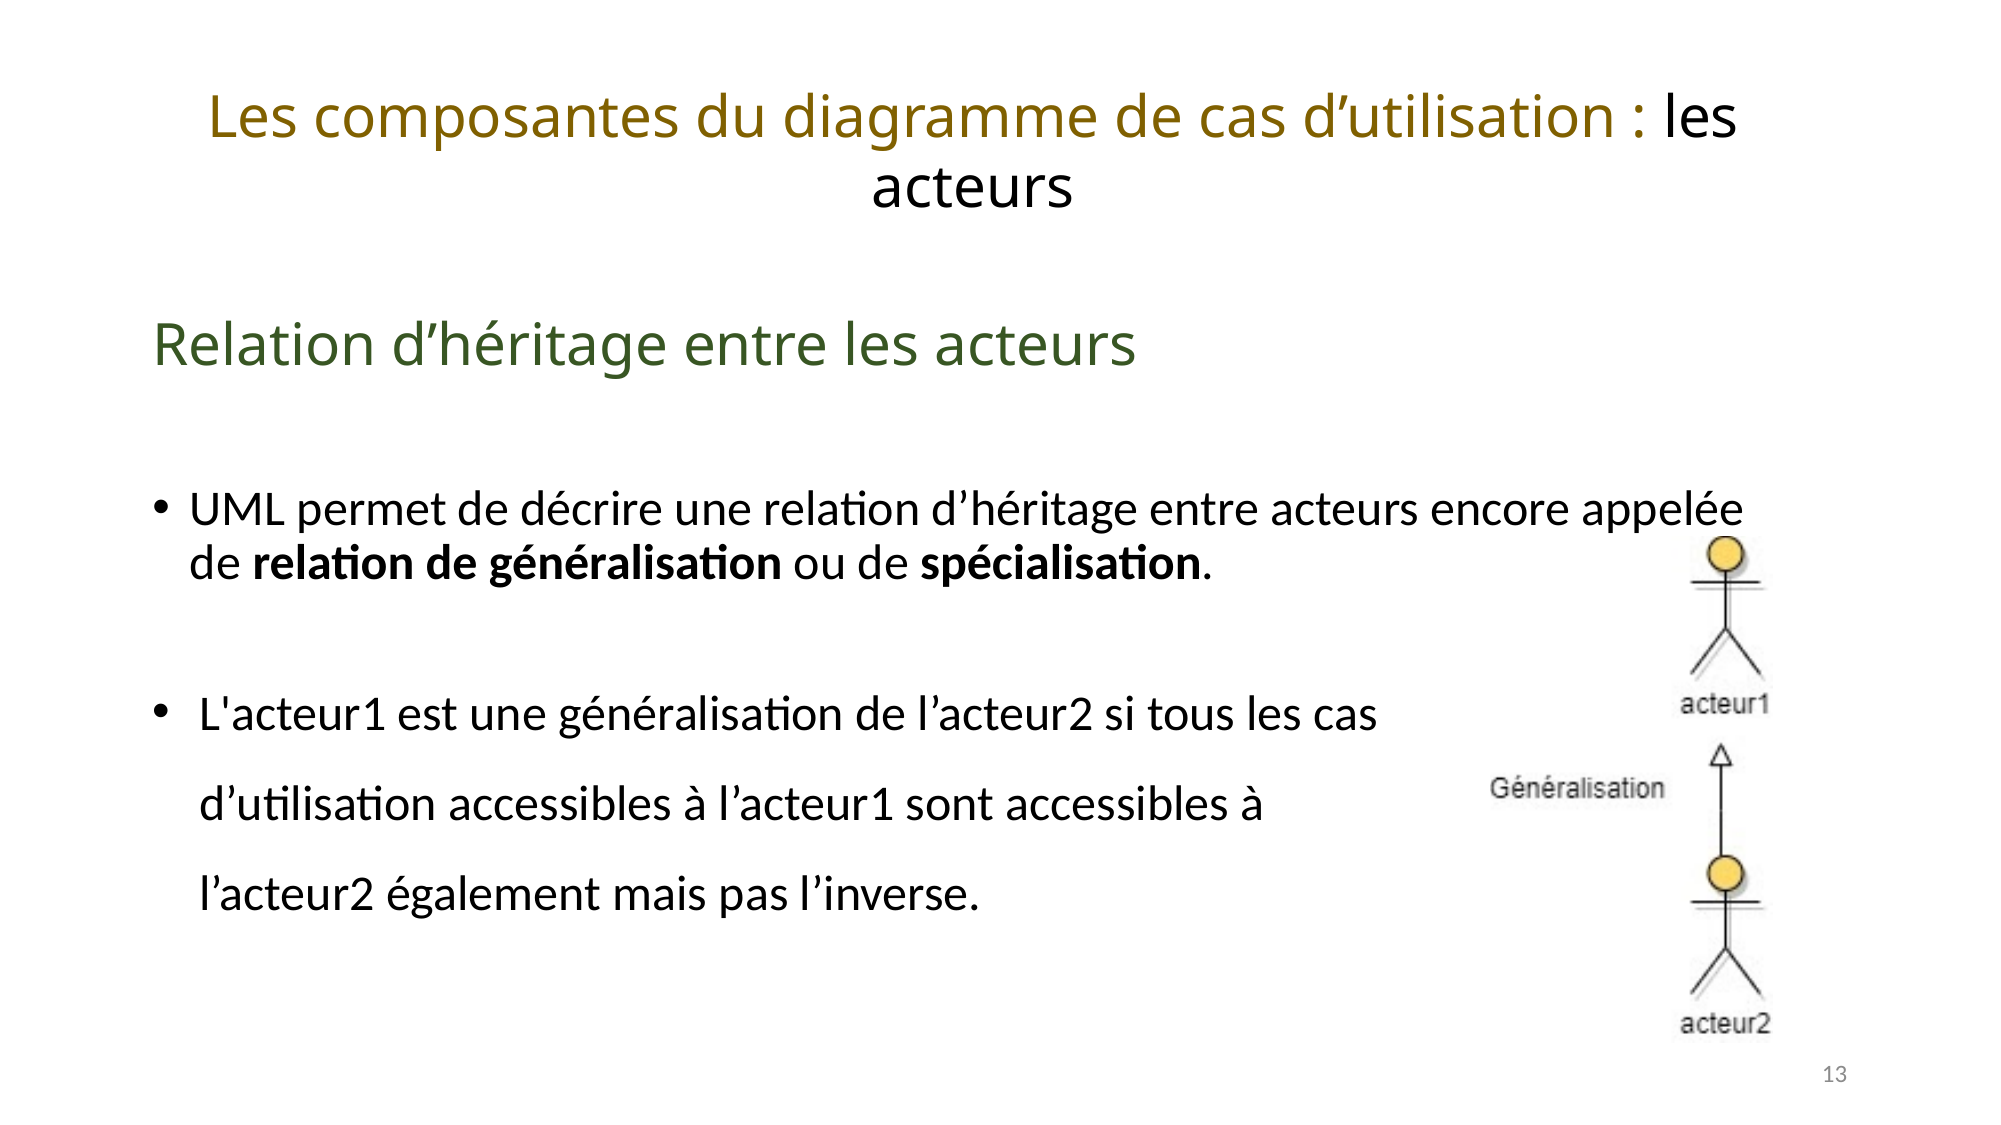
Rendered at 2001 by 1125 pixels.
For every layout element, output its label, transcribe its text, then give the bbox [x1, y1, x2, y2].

list Relation d’héritage entre les acteurs UML permet de décrire une relation d’héritage entre acteurs encore appelée de relation de généralisation ou de spécialisation. [137, 307, 1791, 1013]
title Les composantes du diagramme de cas d’utilisation : les acteurs [83, 59, 1863, 238]
text_box L'acteur1 est une généralisation de l’acteur2 si tous les cas d’utilisation accessibles à l’acteur1 sont accessibles à l’acteur2 également mais pas l’inverse. [137, 643, 1427, 1019]
slide_number 13 [1412, 1042, 1863, 1103]
picture [1489, 536, 1773, 1043]
